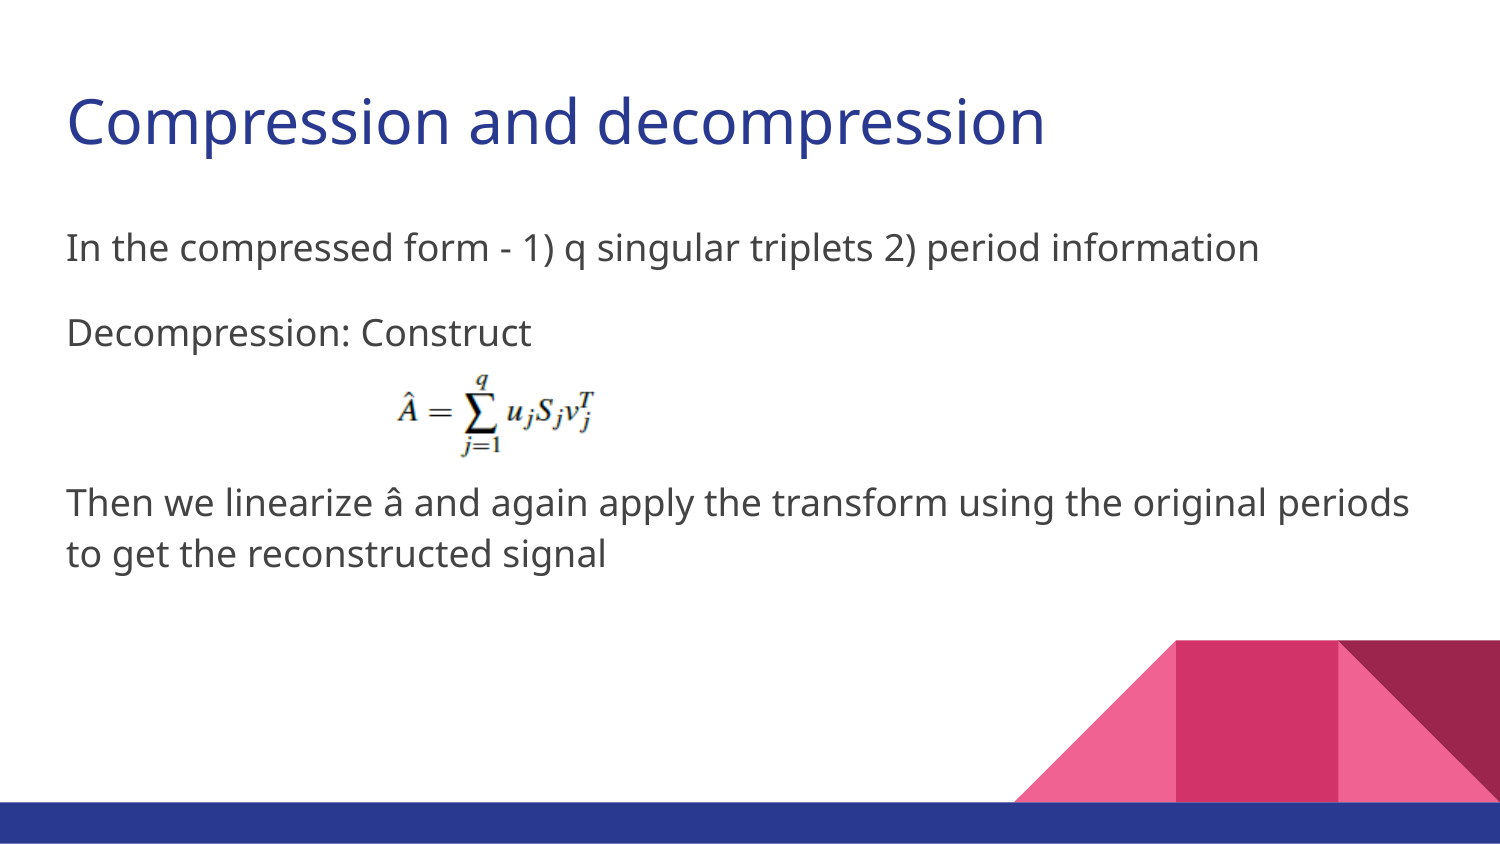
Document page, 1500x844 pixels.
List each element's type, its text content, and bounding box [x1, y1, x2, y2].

list In the compressed form - 1) q singular triplets 2) period information Decompression: Construct Then we linearize â and again apply the transform using the original periods to get the reconstructed signal [51, 201, 1449, 750]
picture [375, 352, 637, 470]
title Compression and decompression [51, 67, 1449, 167]
